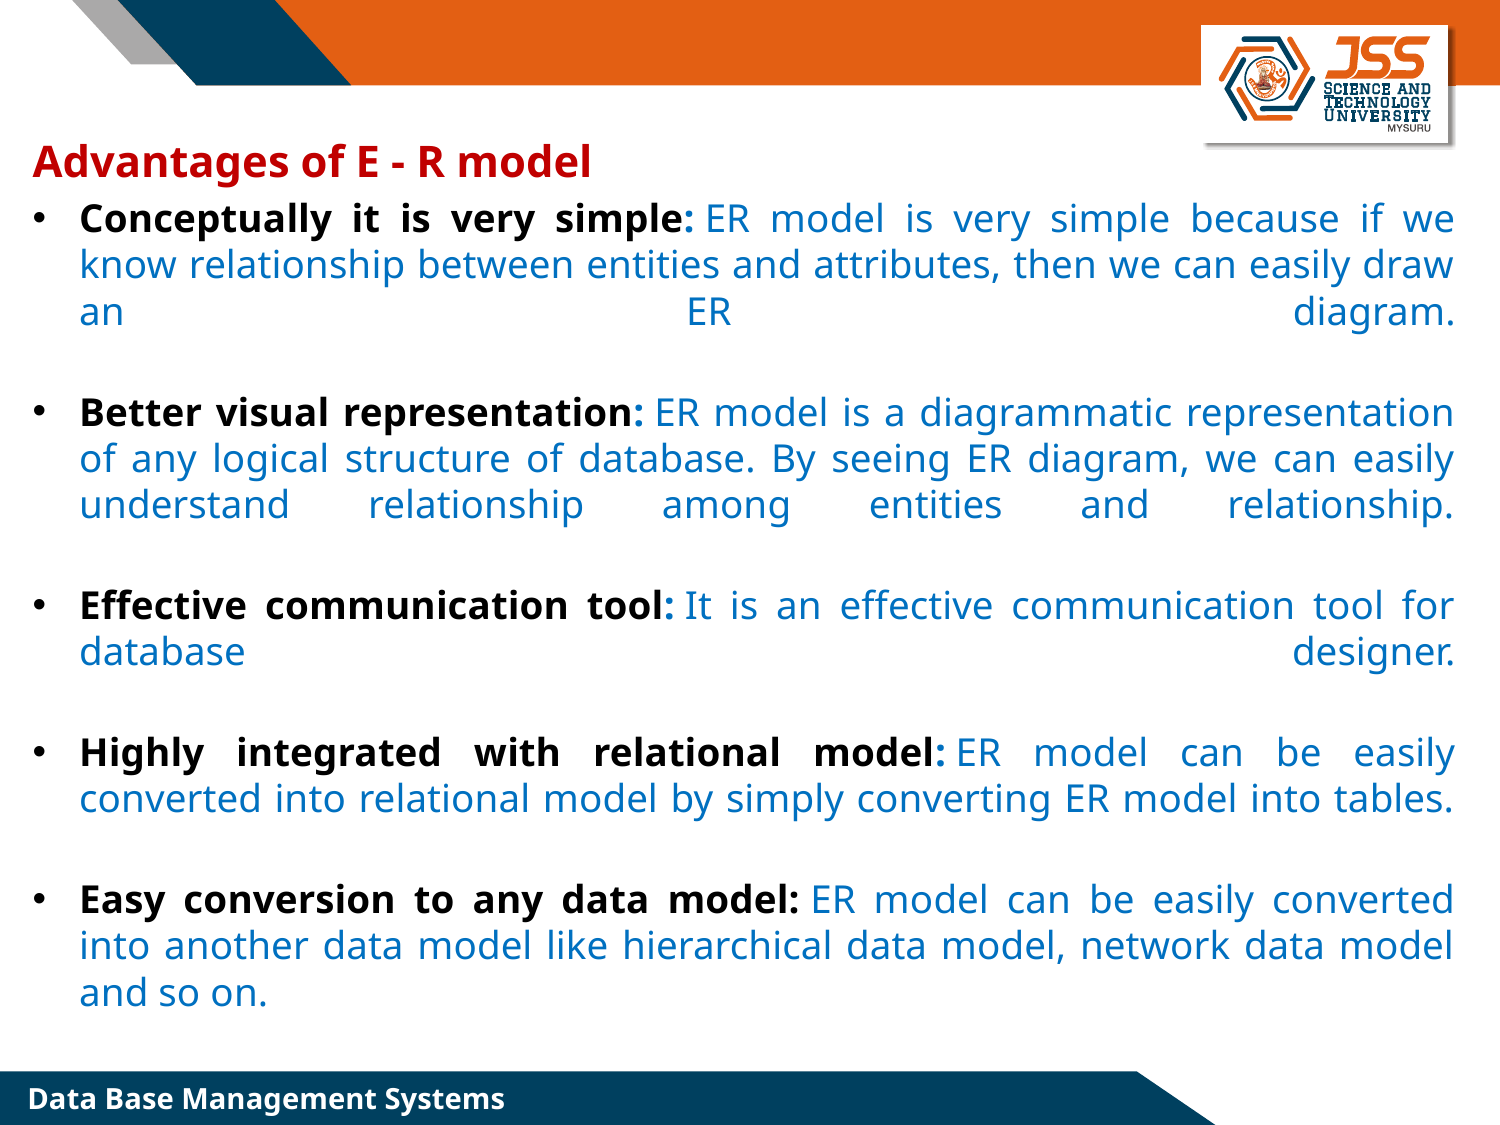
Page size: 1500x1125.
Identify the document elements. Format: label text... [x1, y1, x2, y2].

footer Data Base Management Systems [0, 1042, 988, 1125]
list Advantages of E - R model Conceptually it is very simple: ER model is very simple because if we know relationship between entities and attributes, then we can easily draw an ER diagram. Better visual representation: ER model is a diagrammatic representation of any logical structure of database. By seeing ER diagram, we can easily understand relationship among entities and relationship. Effective communication tool: It is an effective communication tool for database designer. Highly integrated with relational model: ER model can be easily converted into relational model by simply converting ER model into tables. Easy conversion to any data model: ER model can be easily converted into another data model like hierarchical data model, network data model and so on. [17, 90, 1471, 1094]
